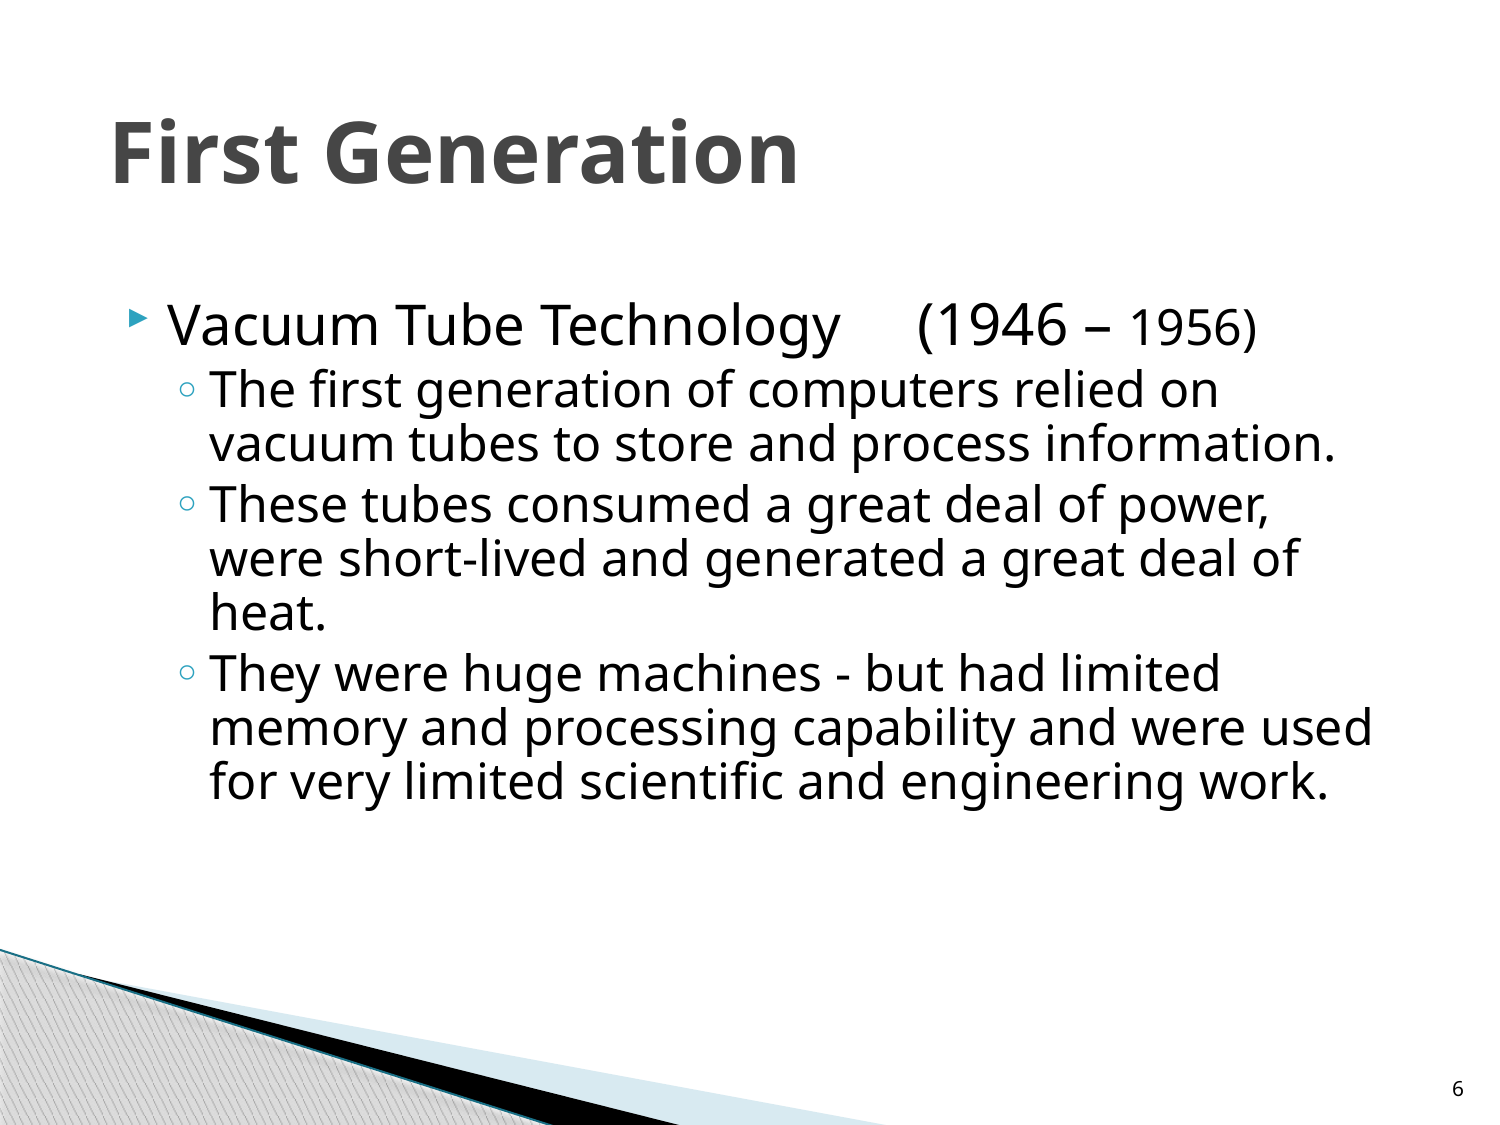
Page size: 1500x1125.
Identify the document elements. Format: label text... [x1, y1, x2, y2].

title First Generation [94, 50, 1407, 250]
list Vacuum Tube Technology (1946 – 1956) The first generation of computers relied on vacuum tubes to store and process information. These tubes consumed a great deal of power, were short-lived and generated a great deal of heat. They were huge machines - but had limited memory and processing capability and were used for very limited scientific and engineering work. [92, 287, 1406, 988]
slide_number 6 [1418, 1051, 1479, 1112]
